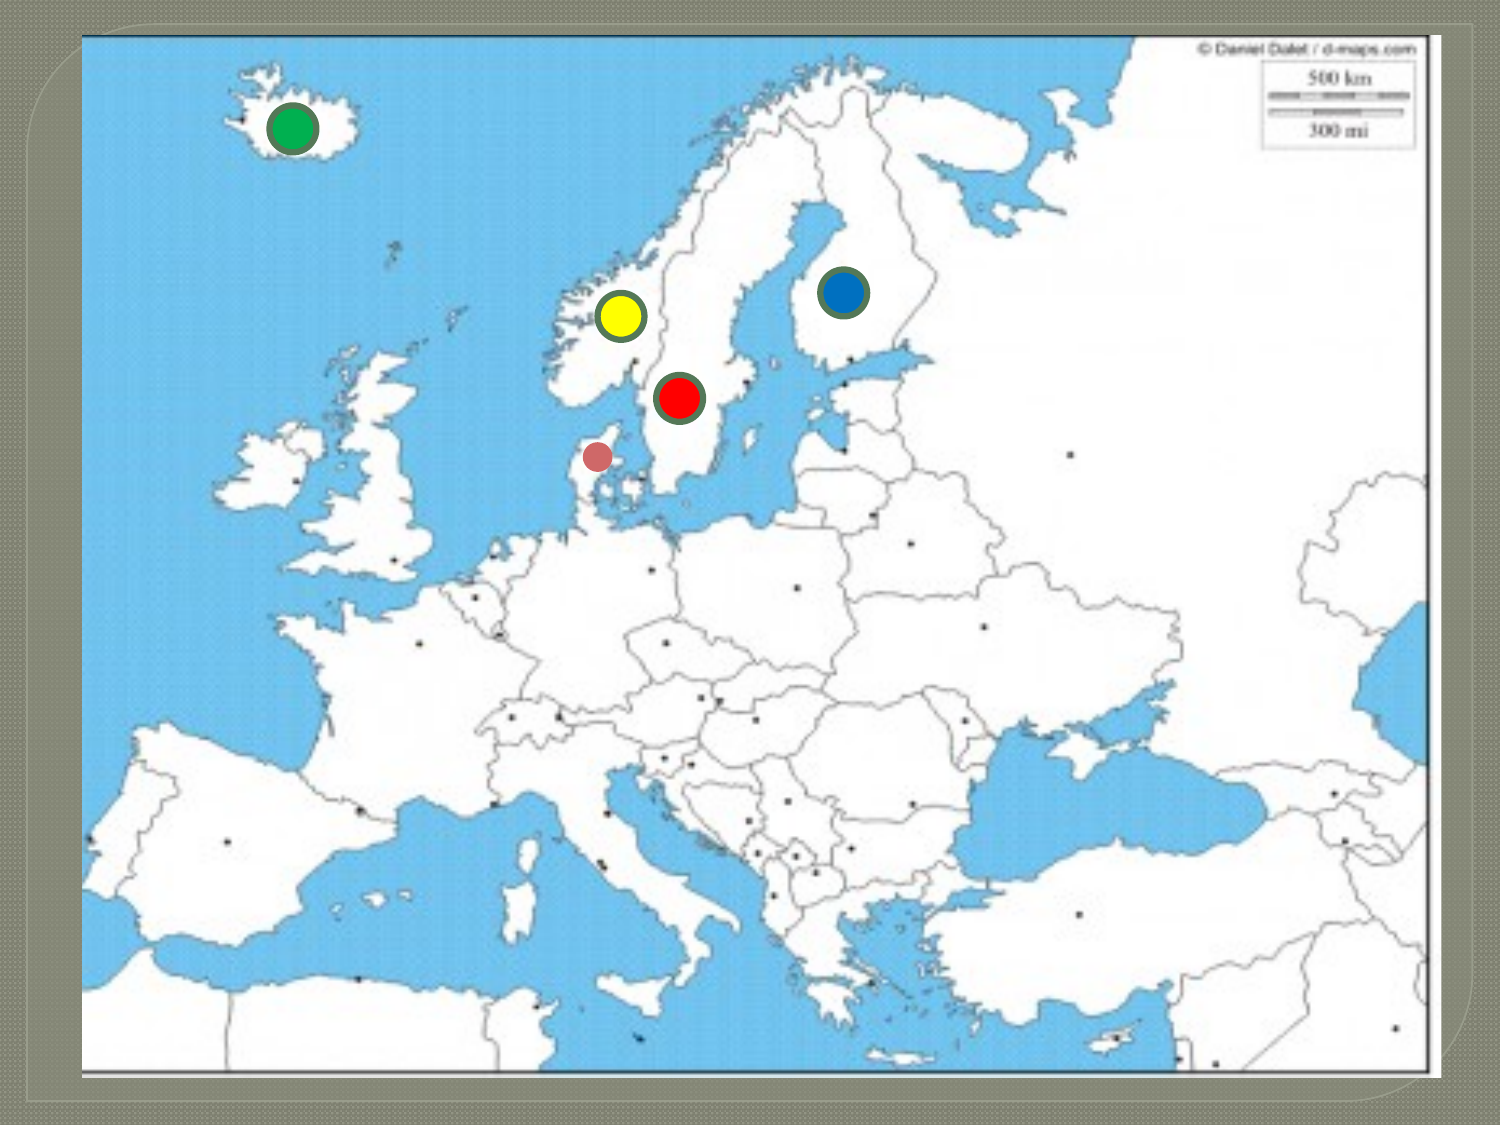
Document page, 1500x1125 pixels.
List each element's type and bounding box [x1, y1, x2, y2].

picture [81, 34, 1442, 1078]
